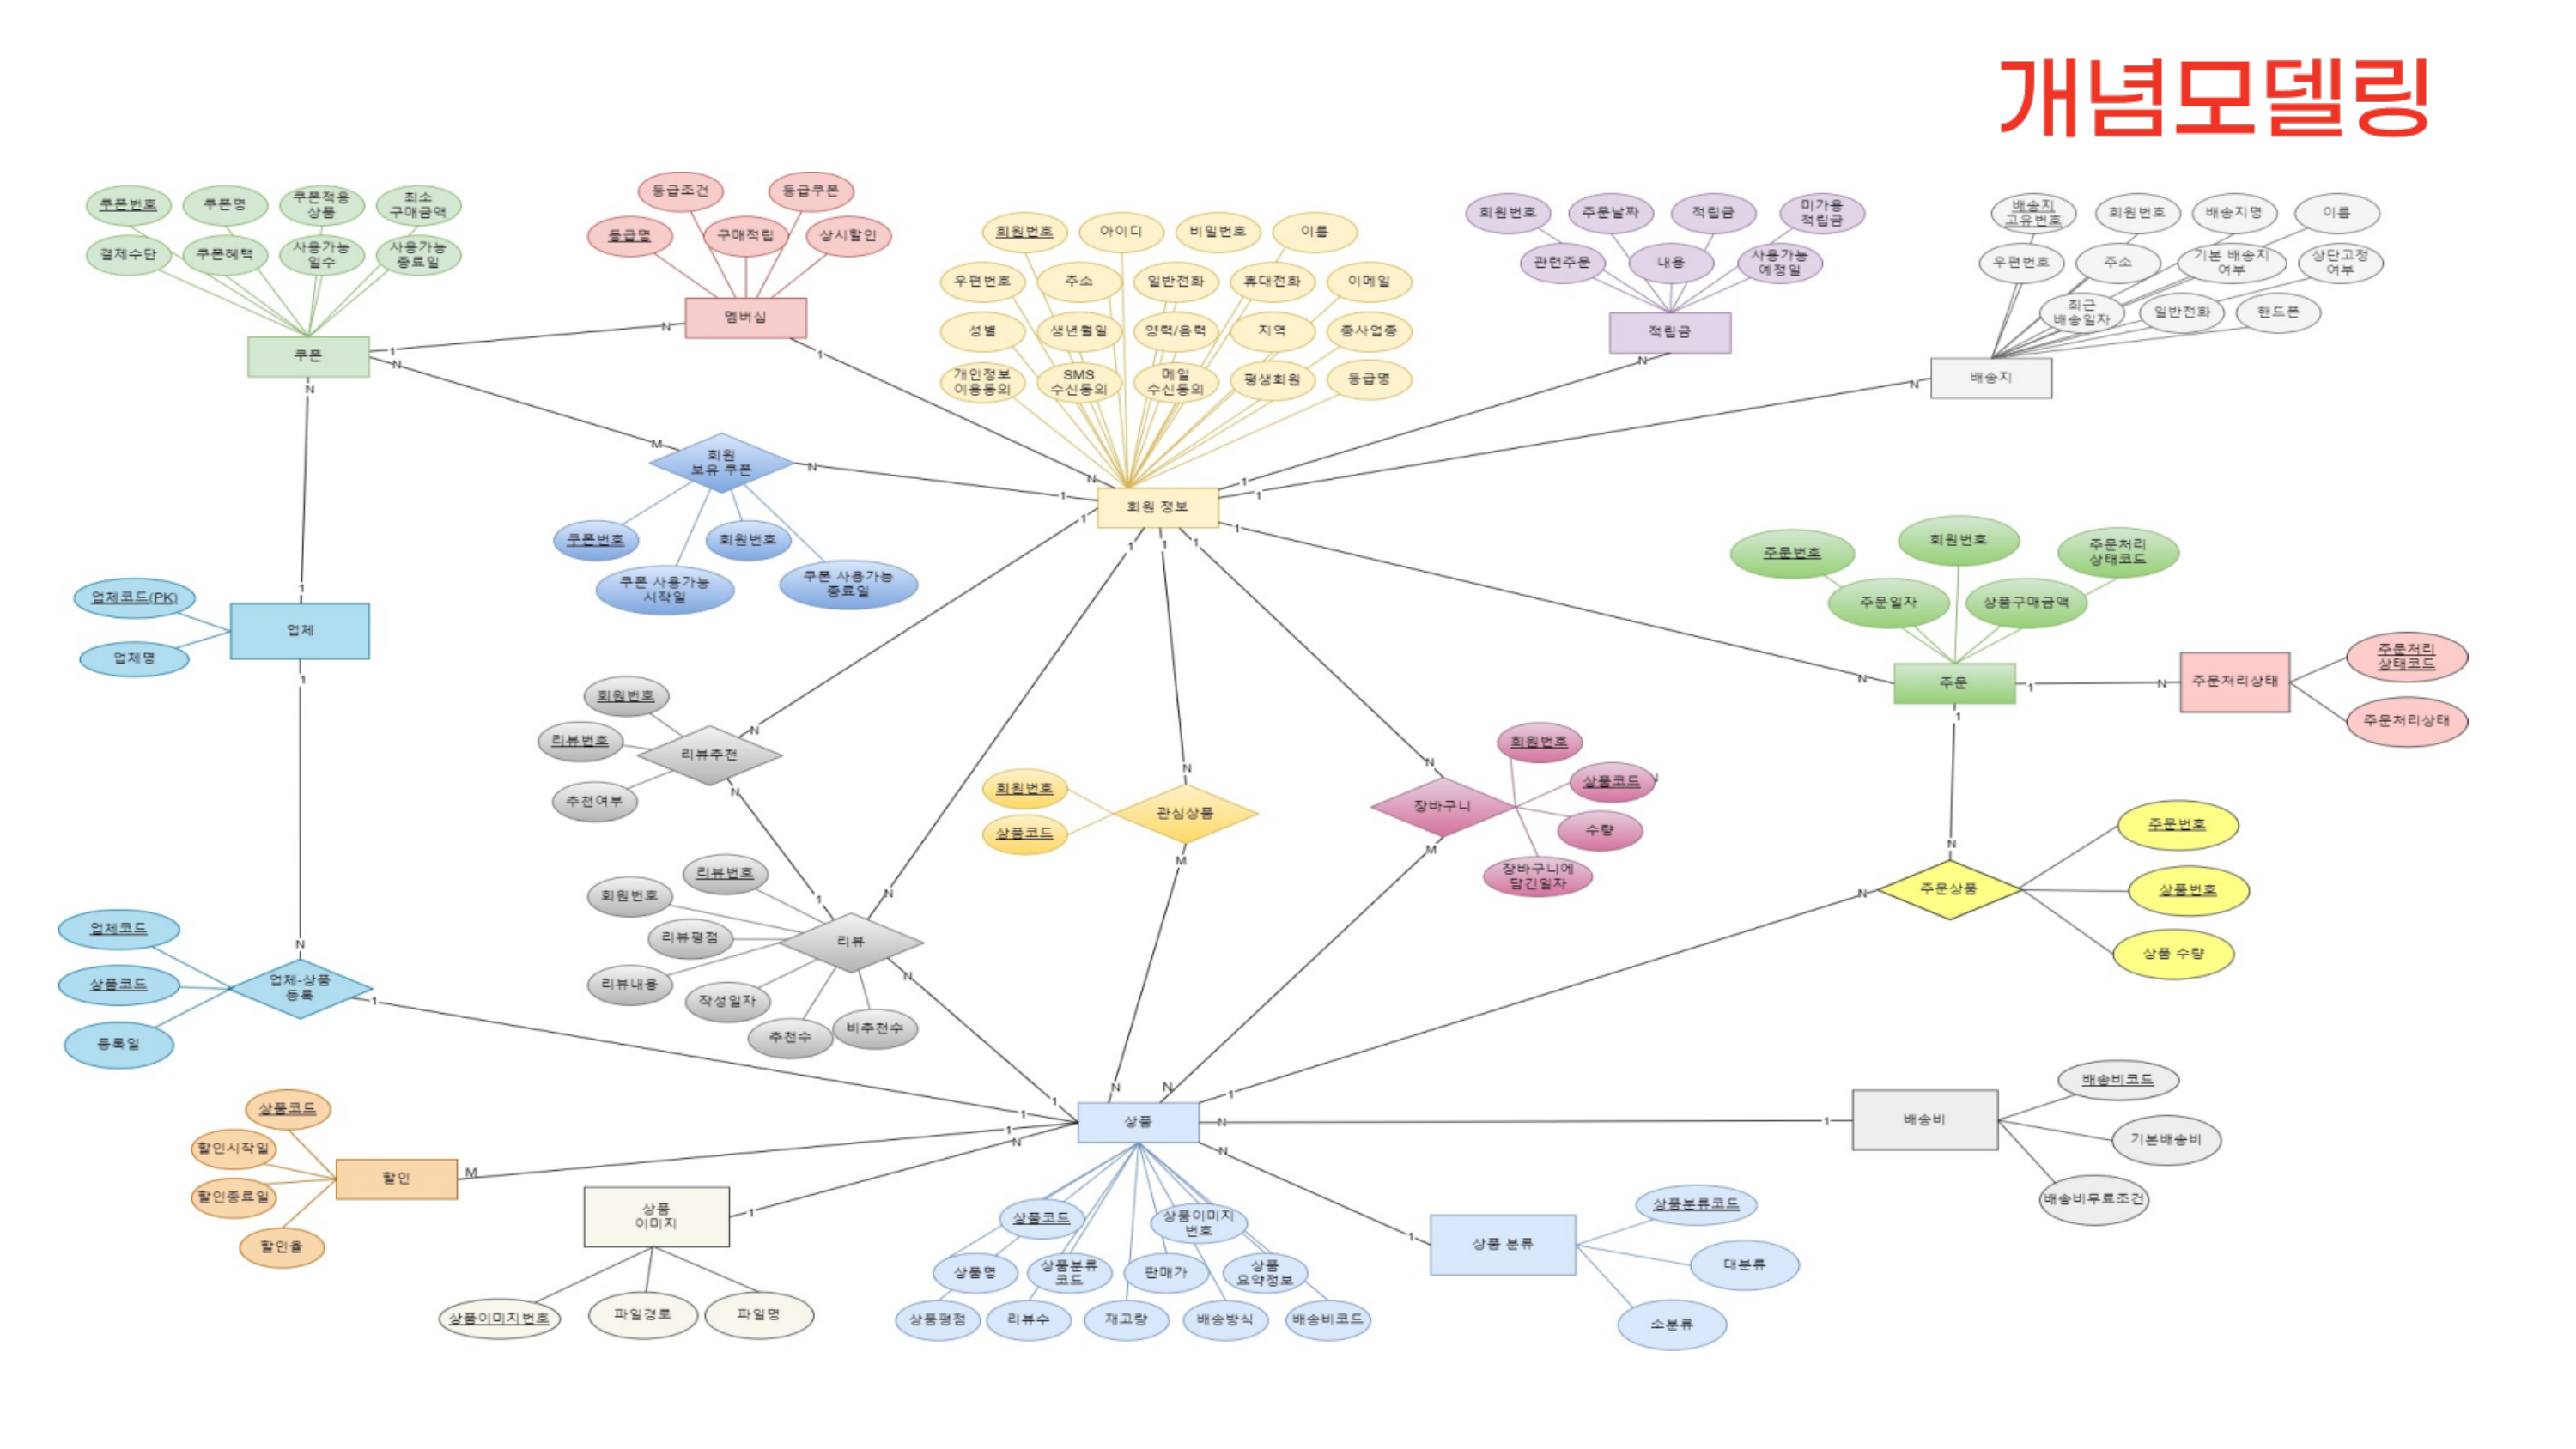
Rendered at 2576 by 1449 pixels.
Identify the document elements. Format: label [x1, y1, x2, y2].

picture [1266, 3, 2576, 235]
text_box [58, 172, 2470, 1351]
